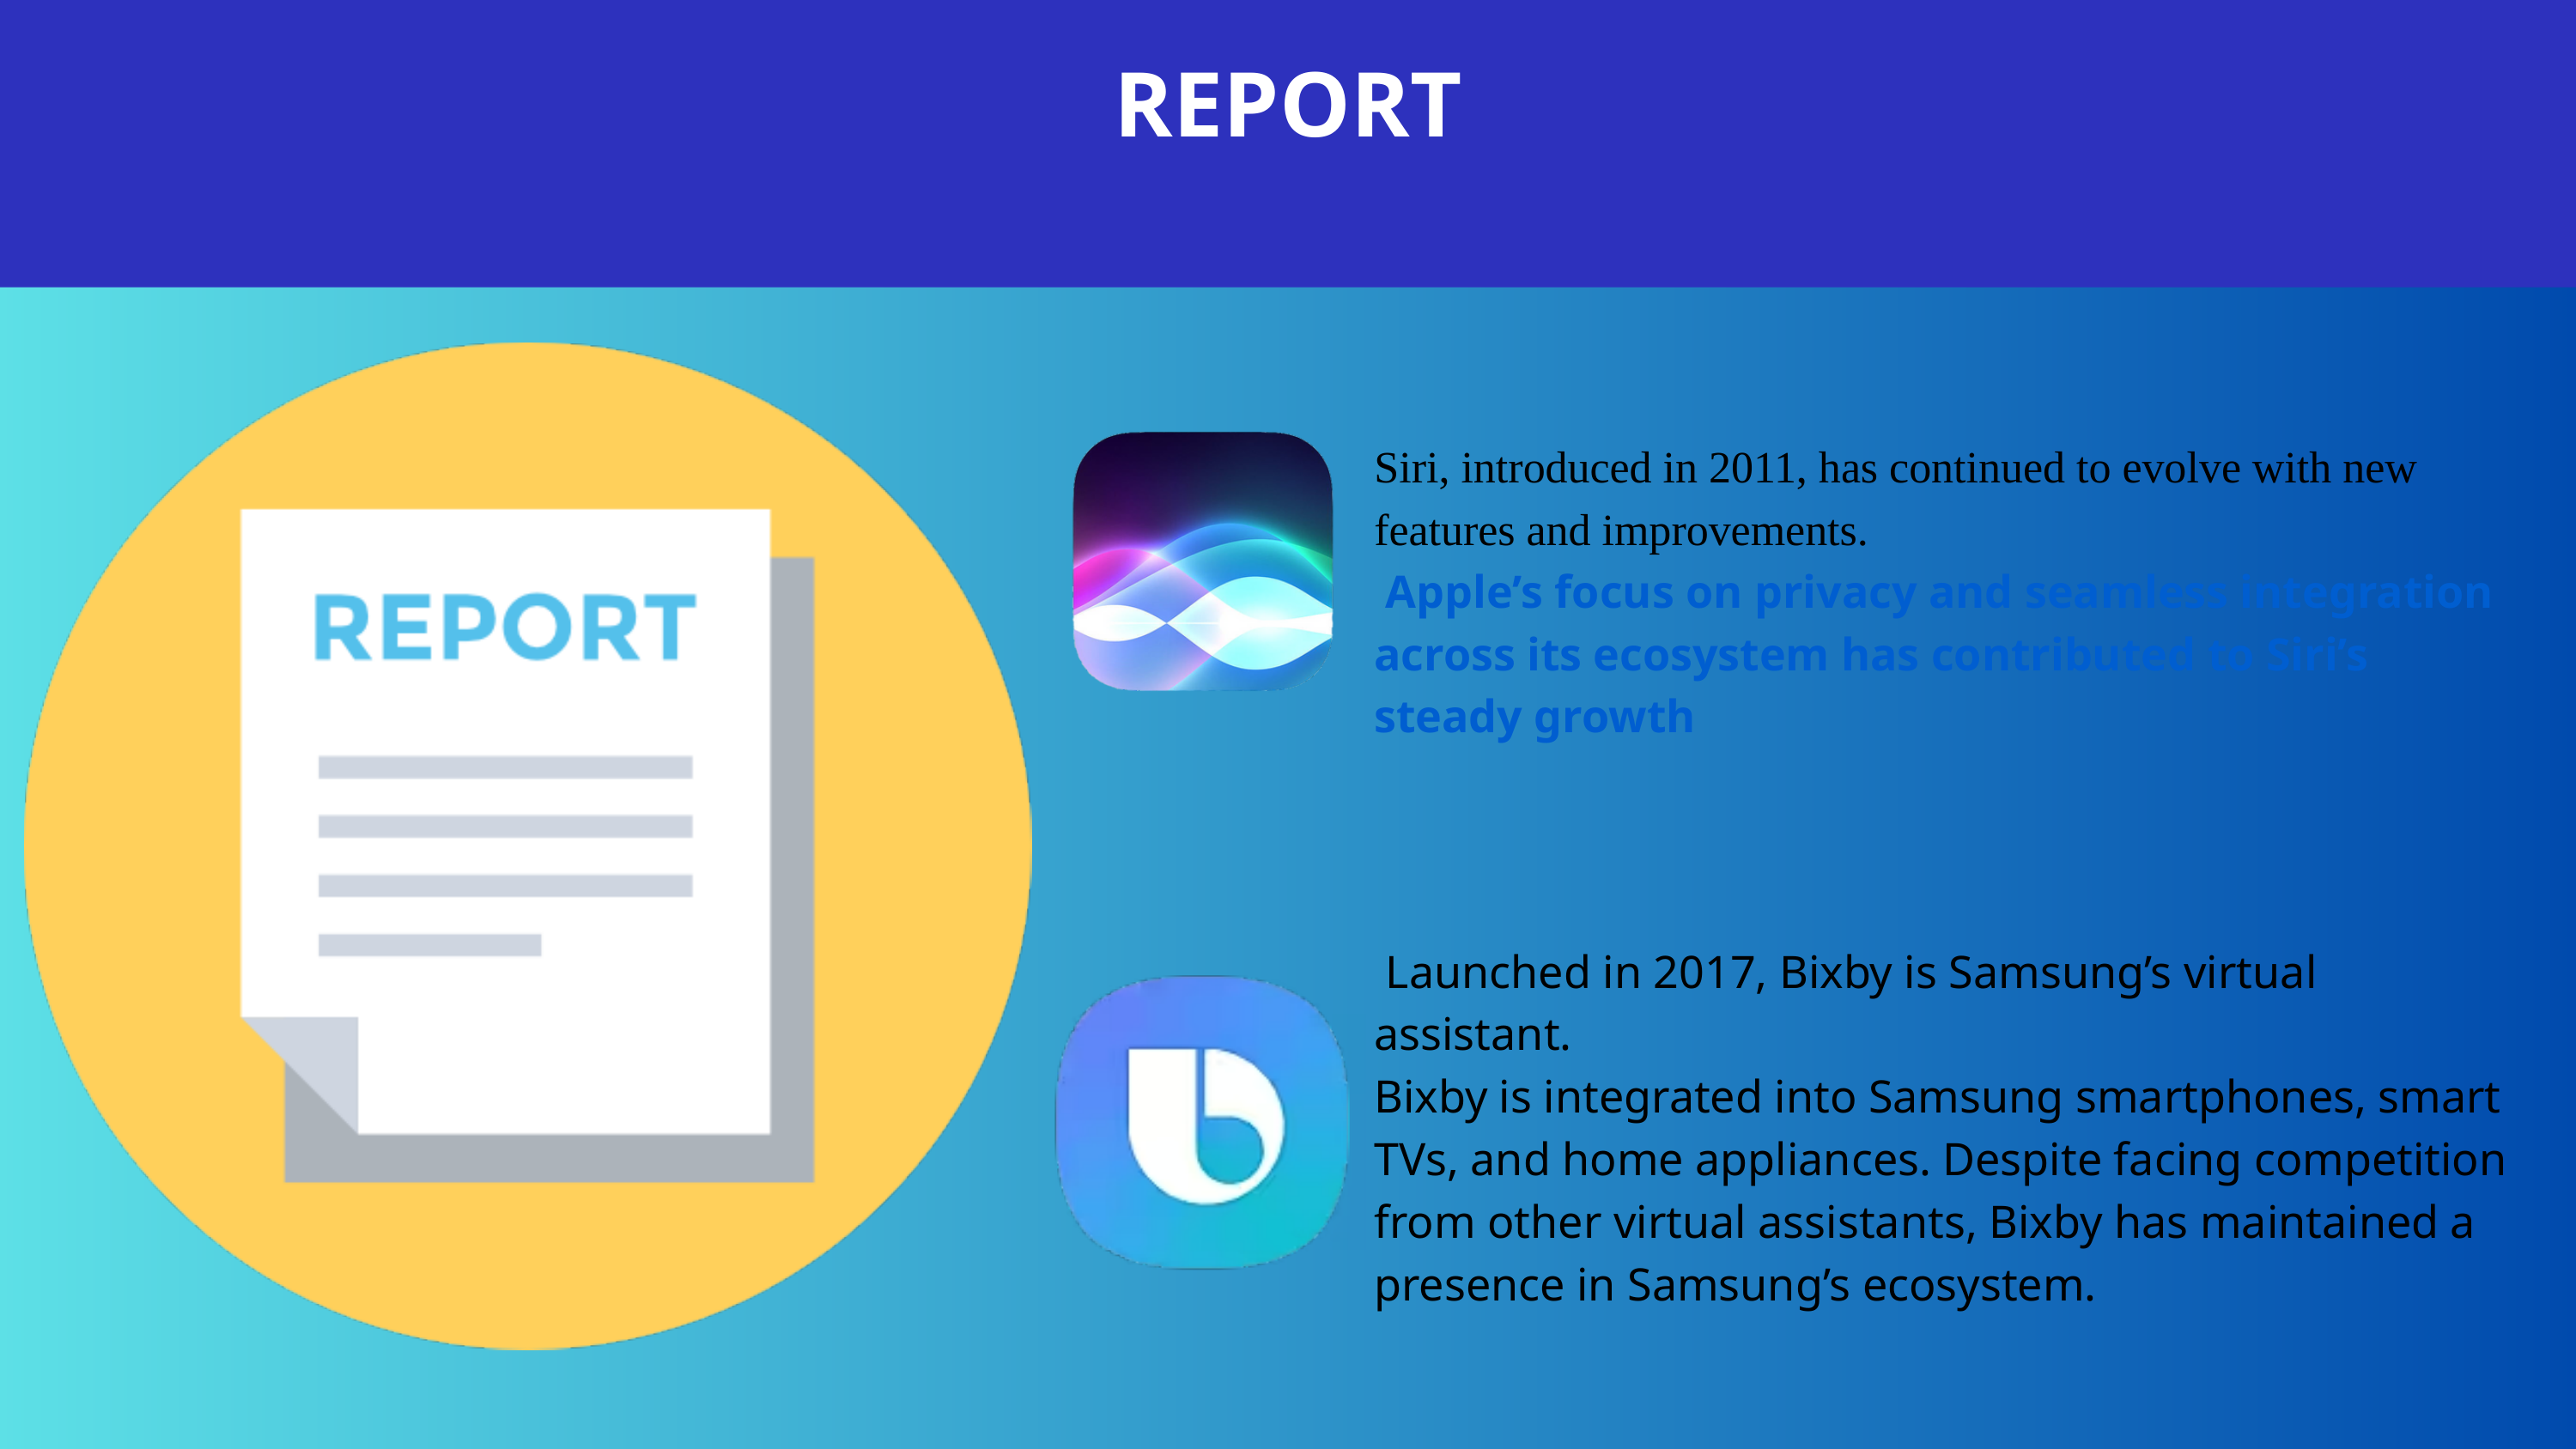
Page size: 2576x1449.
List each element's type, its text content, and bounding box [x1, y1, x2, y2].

text_box Siri, introduced in 2011, has continued to evolve with new features and improvements. Apple’s focus on privacy and seamless integration across its ecosystem has contributed to Siri’s steady growth [1374, 428, 2518, 743]
text_box Launched in 2017, Bixby is Samsung’s virtual assistant. Bixby is integrated into Samsung smartphones, smart TVs, and home appliances. Despite facing competition from other virtual assistants, Bixby has maintained a presence in Samsung’s ecosystem. [1374, 934, 2518, 1311]
text_box [488, 409, 1918, 1449]
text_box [0, 0, 2576, 288]
text_box [24, 343, 1032, 1350]
